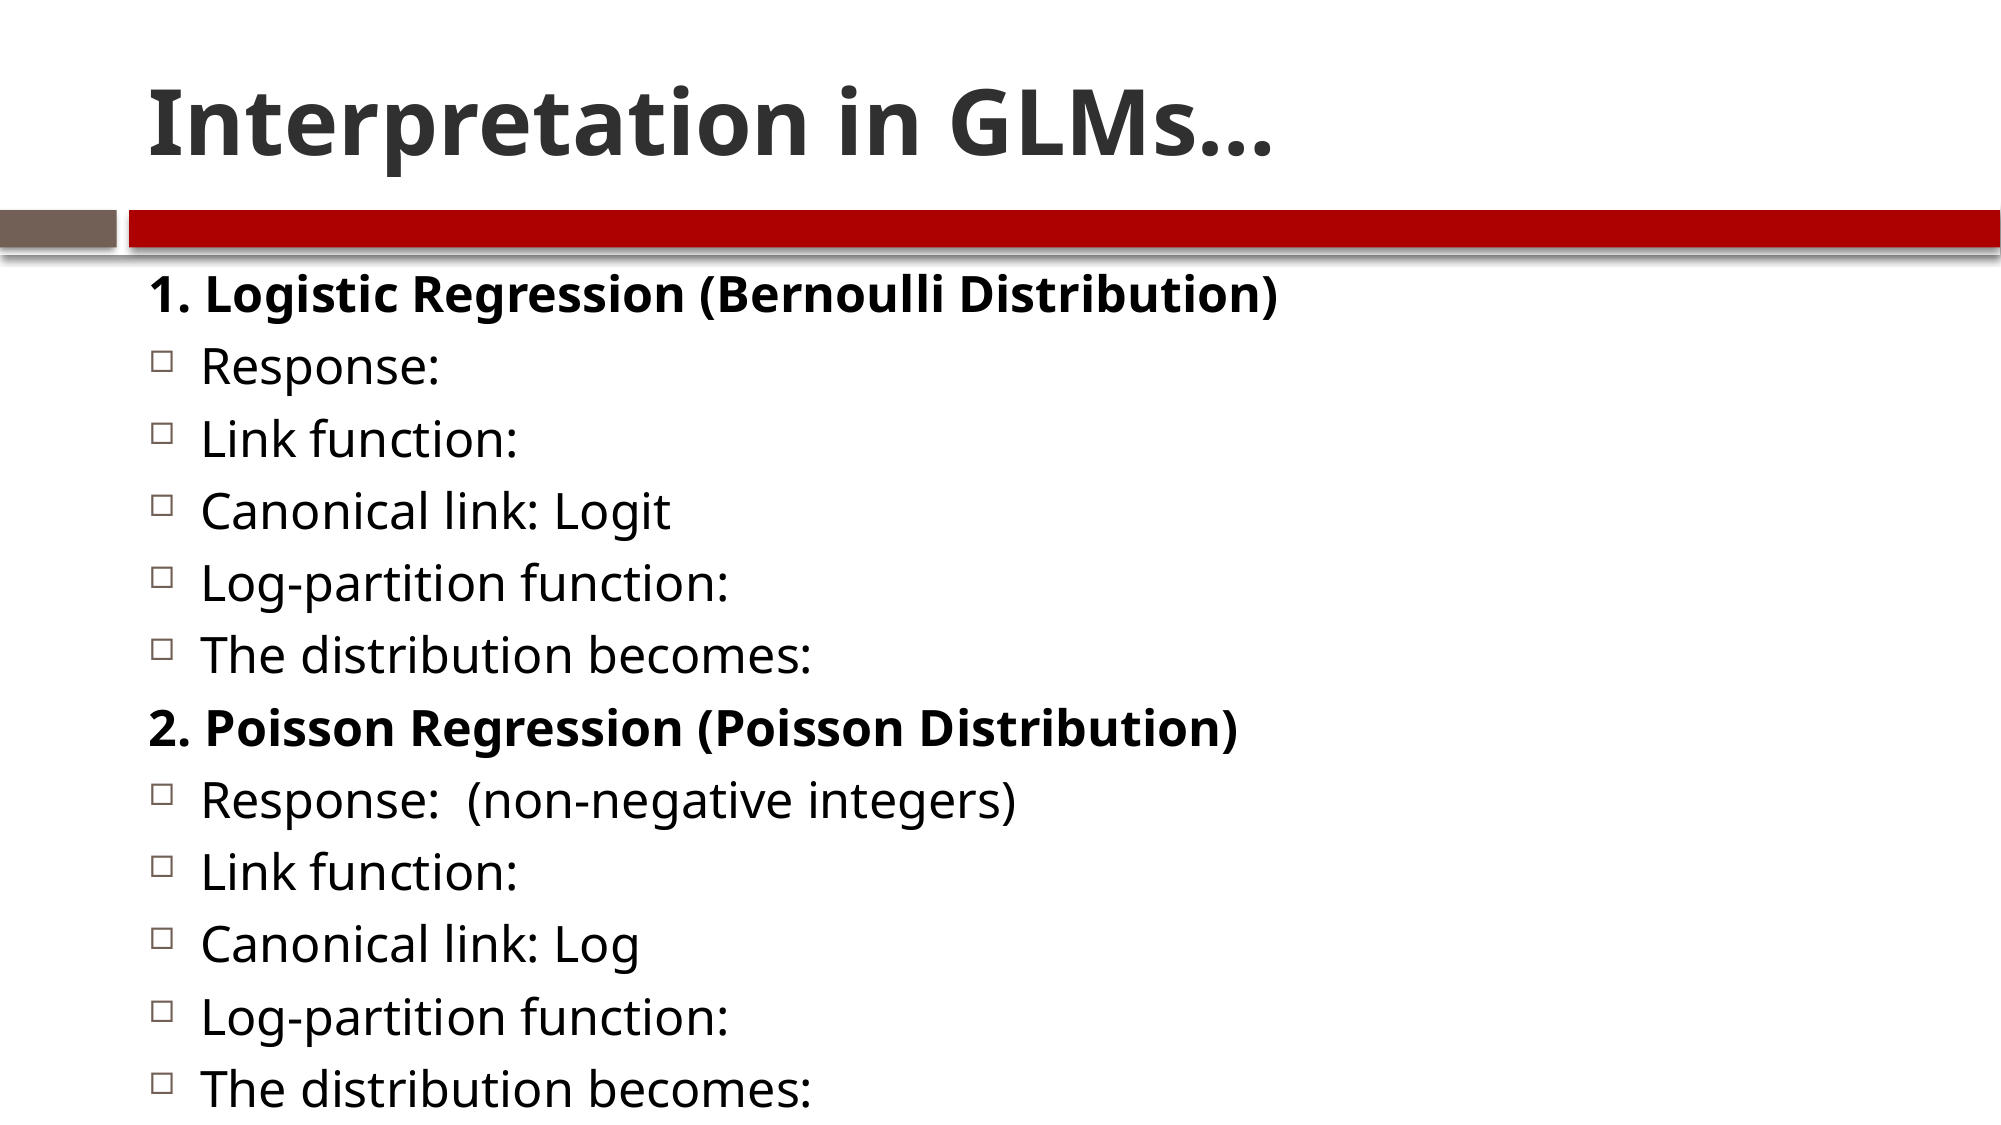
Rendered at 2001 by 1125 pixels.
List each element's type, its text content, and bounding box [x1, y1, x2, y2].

title Interpretation in GLMs… [133, 37, 1918, 200]
